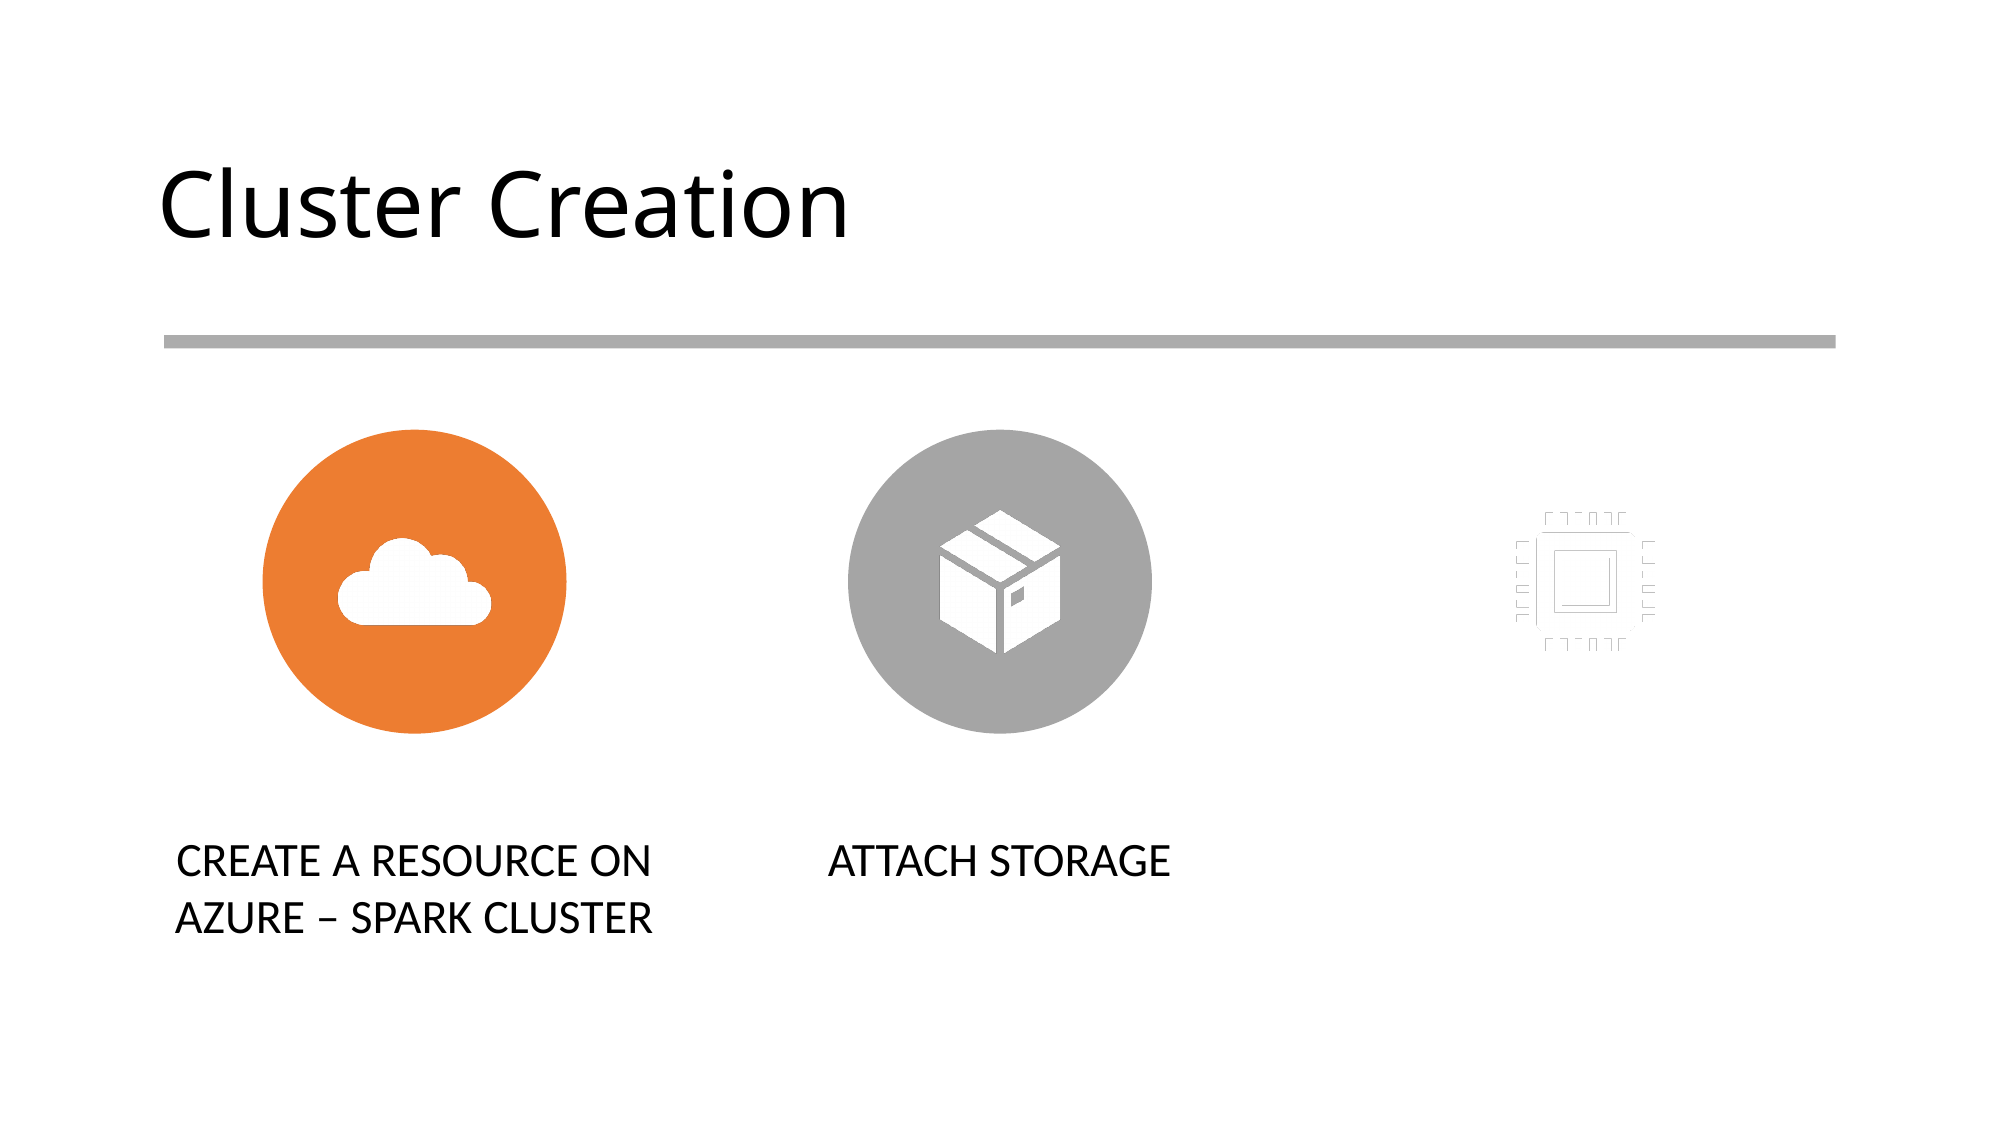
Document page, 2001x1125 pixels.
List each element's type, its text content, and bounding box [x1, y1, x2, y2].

title Cluster Creation [142, 99, 1858, 317]
text_box [163, 334, 1837, 349]
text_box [165, 429, 1673, 947]
